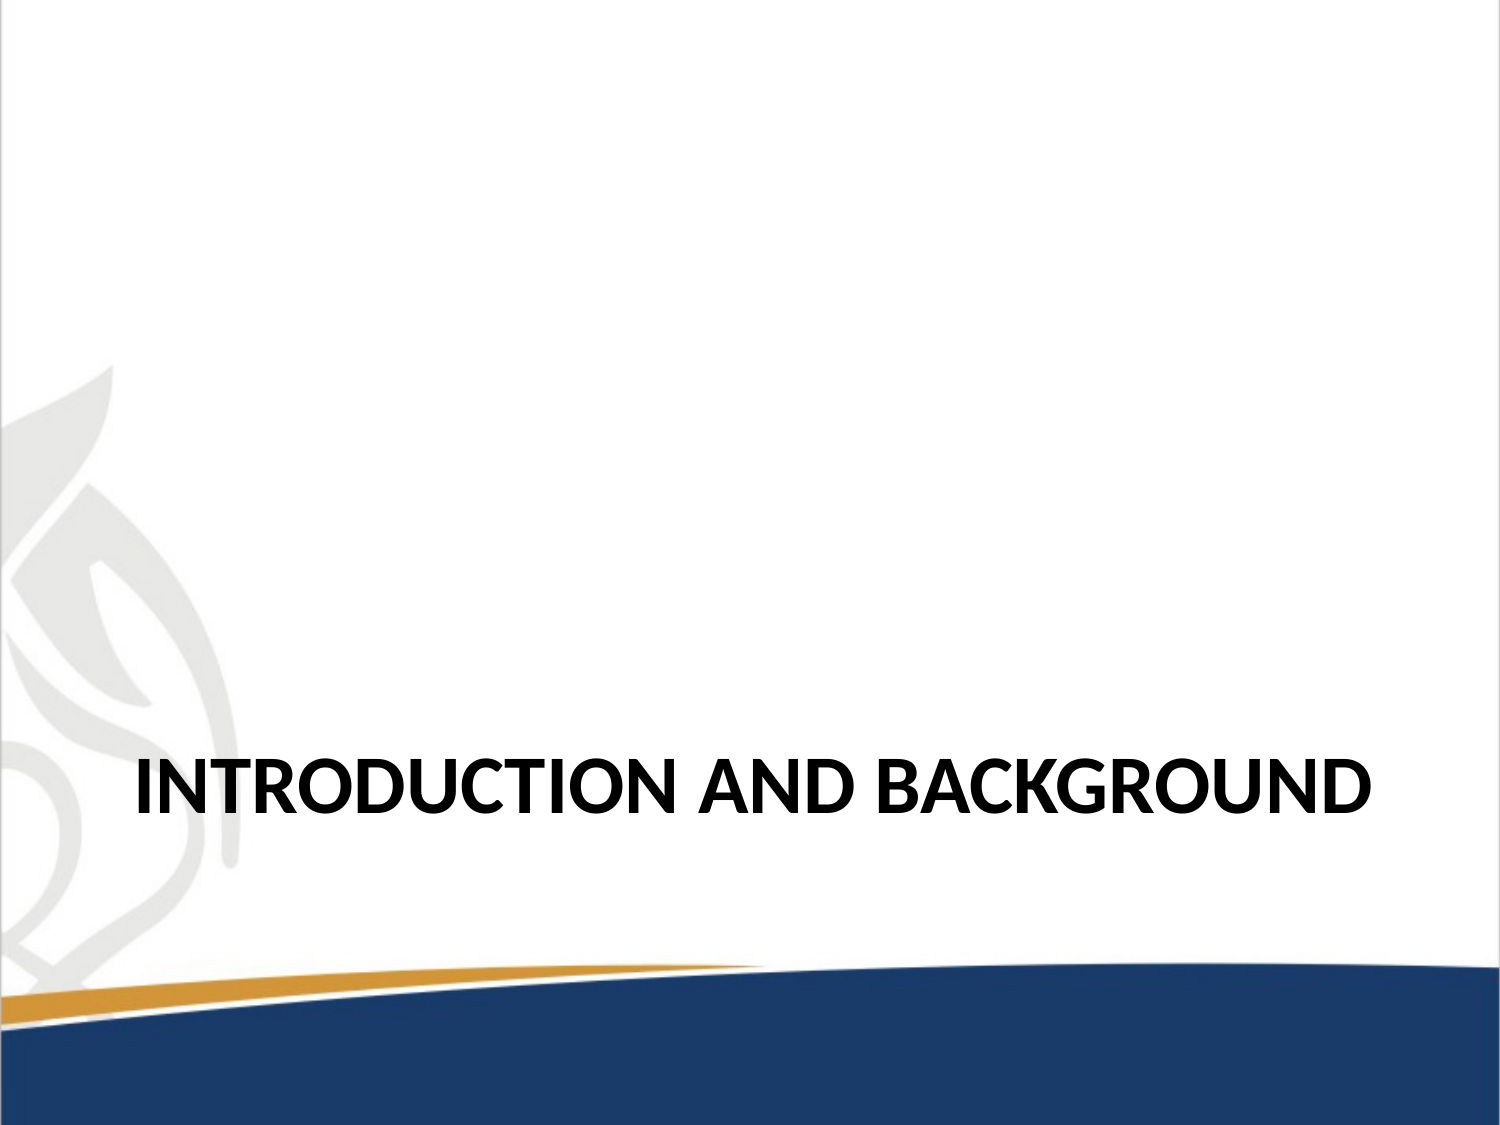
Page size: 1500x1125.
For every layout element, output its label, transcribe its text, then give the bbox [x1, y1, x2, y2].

title INTRODUCTION AND BACKGROUND [118, 722, 1394, 947]
picture [0, 0, 1500, 1125]
